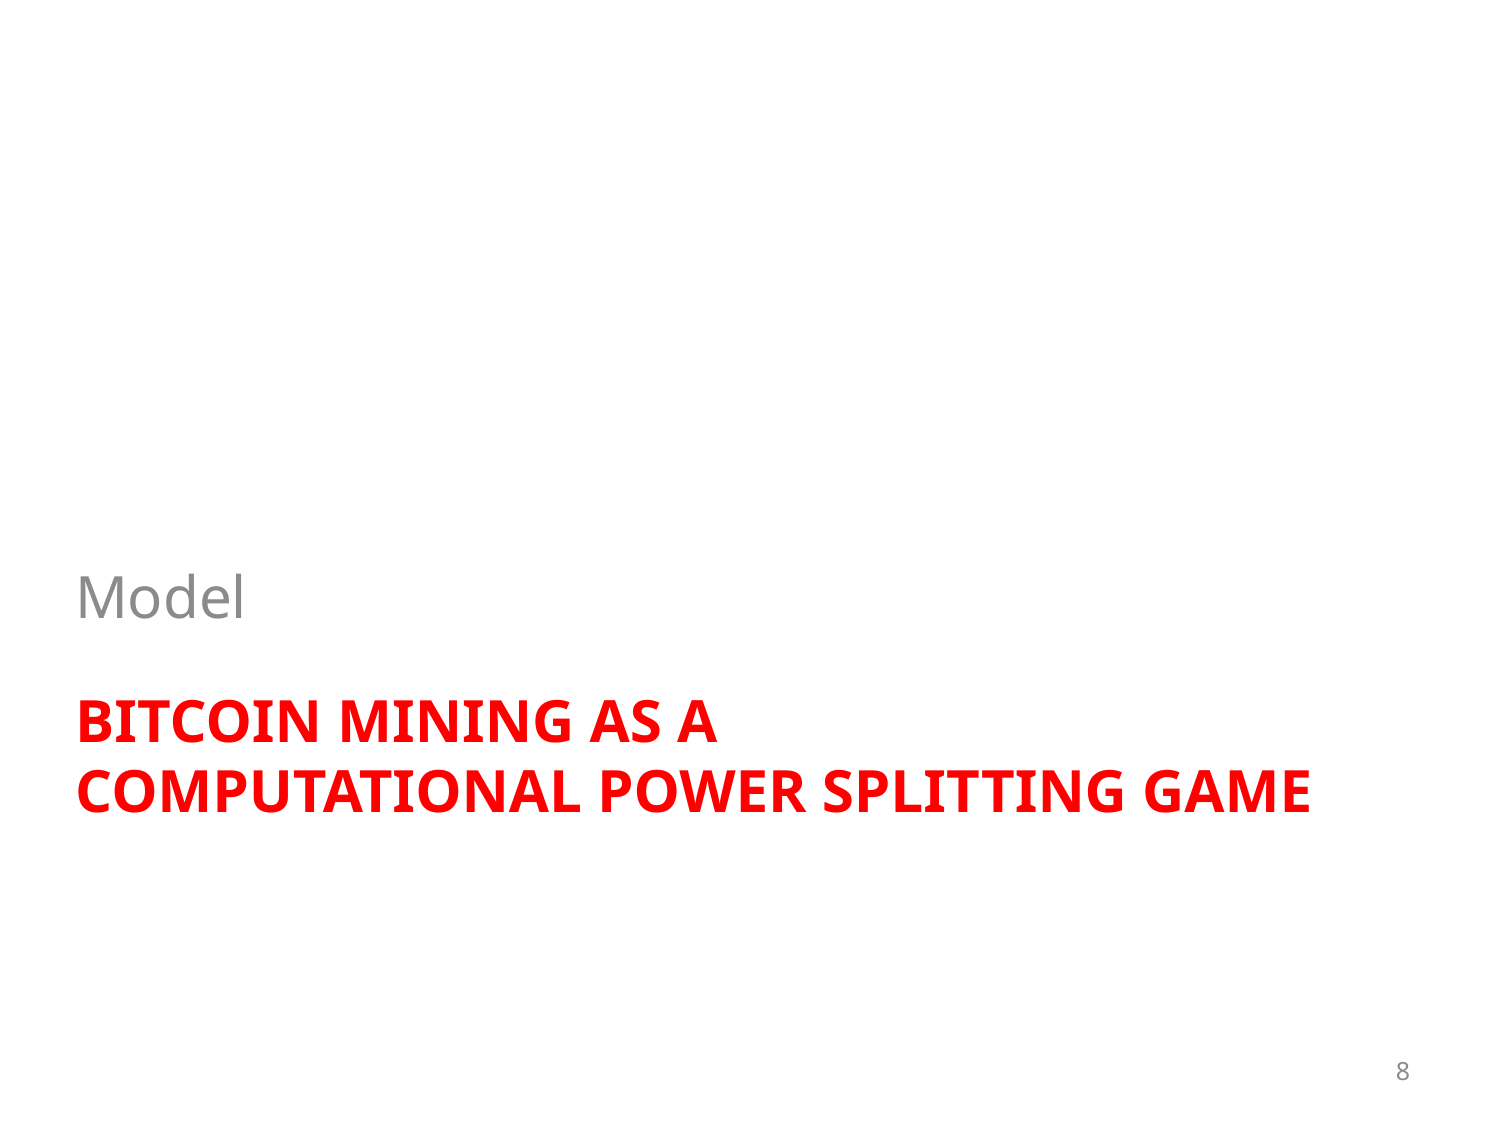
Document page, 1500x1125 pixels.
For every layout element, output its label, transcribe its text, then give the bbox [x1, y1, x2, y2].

slide_number 8 [1074, 1042, 1425, 1103]
list Model [60, 391, 1336, 638]
title Bitcoin mining as a Computational power splitting game [60, 677, 1477, 878]
